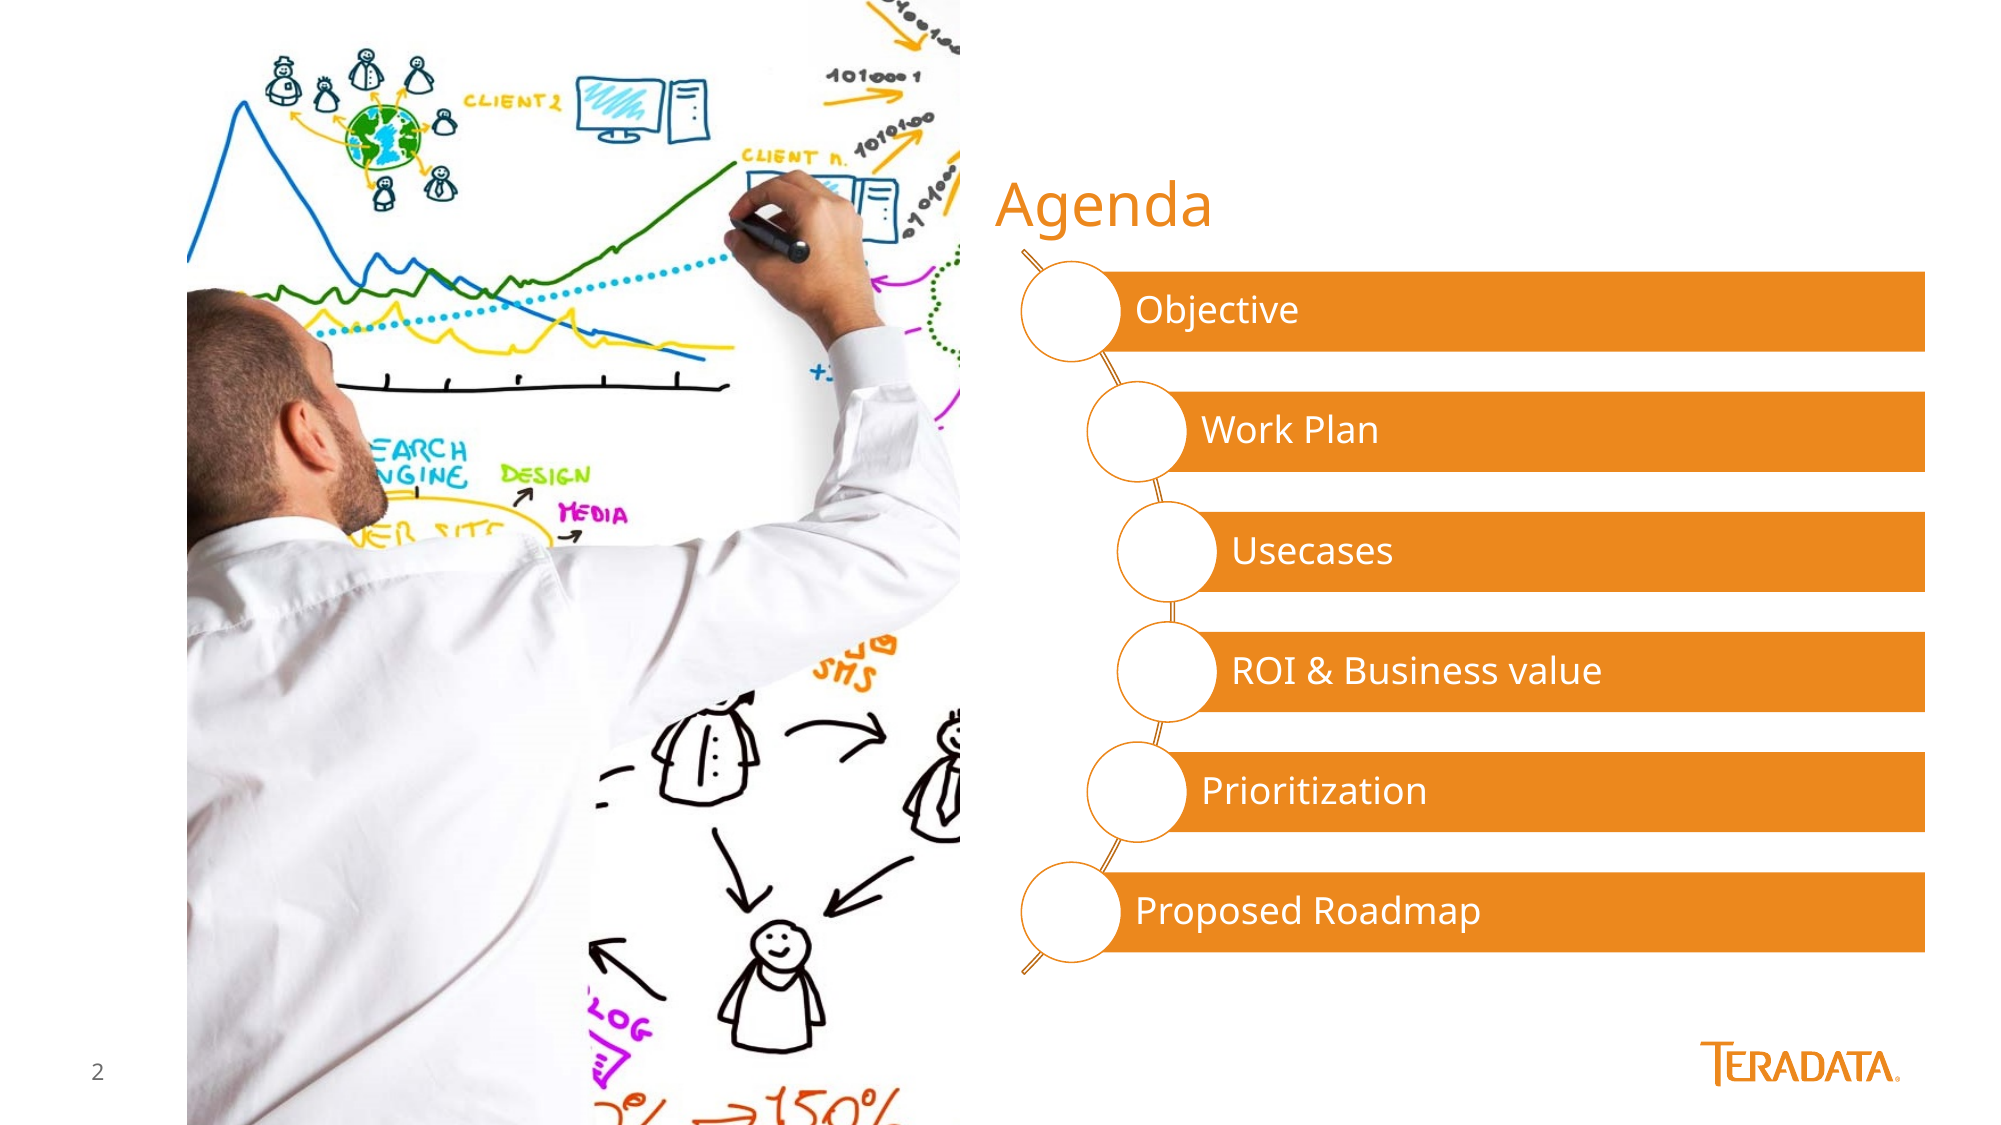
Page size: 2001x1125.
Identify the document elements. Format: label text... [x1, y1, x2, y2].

title Agenda [995, 81, 1914, 241]
picture [187, 0, 960, 1125]
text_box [1009, 231, 1936, 993]
